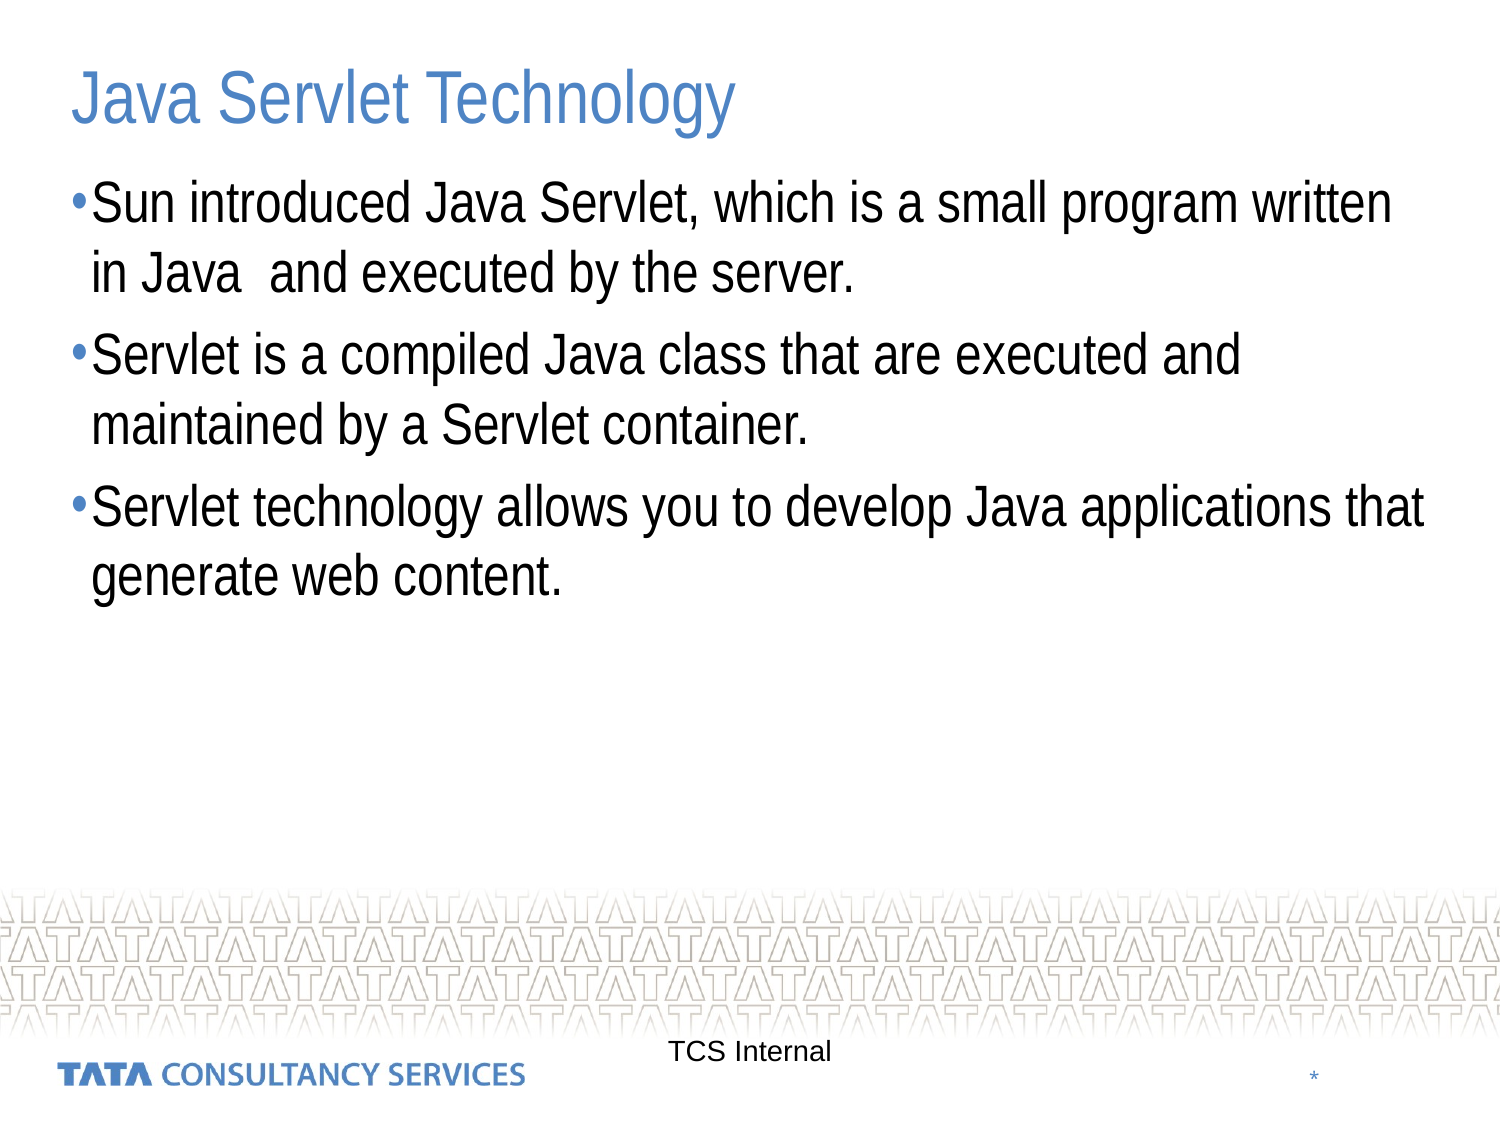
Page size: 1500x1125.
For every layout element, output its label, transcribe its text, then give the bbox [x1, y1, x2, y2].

picture [0, 885, 1500, 1039]
picture [57, 1062, 512, 1086]
title Java Servlet Technology [56, 45, 1442, 143]
list Sun introduced Java Servlet, which is a small program written in Java and executed by the server. Servlet is a compiled Java class that are executed and maintained by a Servlet container. Servlet technology allows you to develop Java applications that generate web content. [56, 156, 1442, 900]
text_box TCS Internal [512, 1024, 988, 1103]
